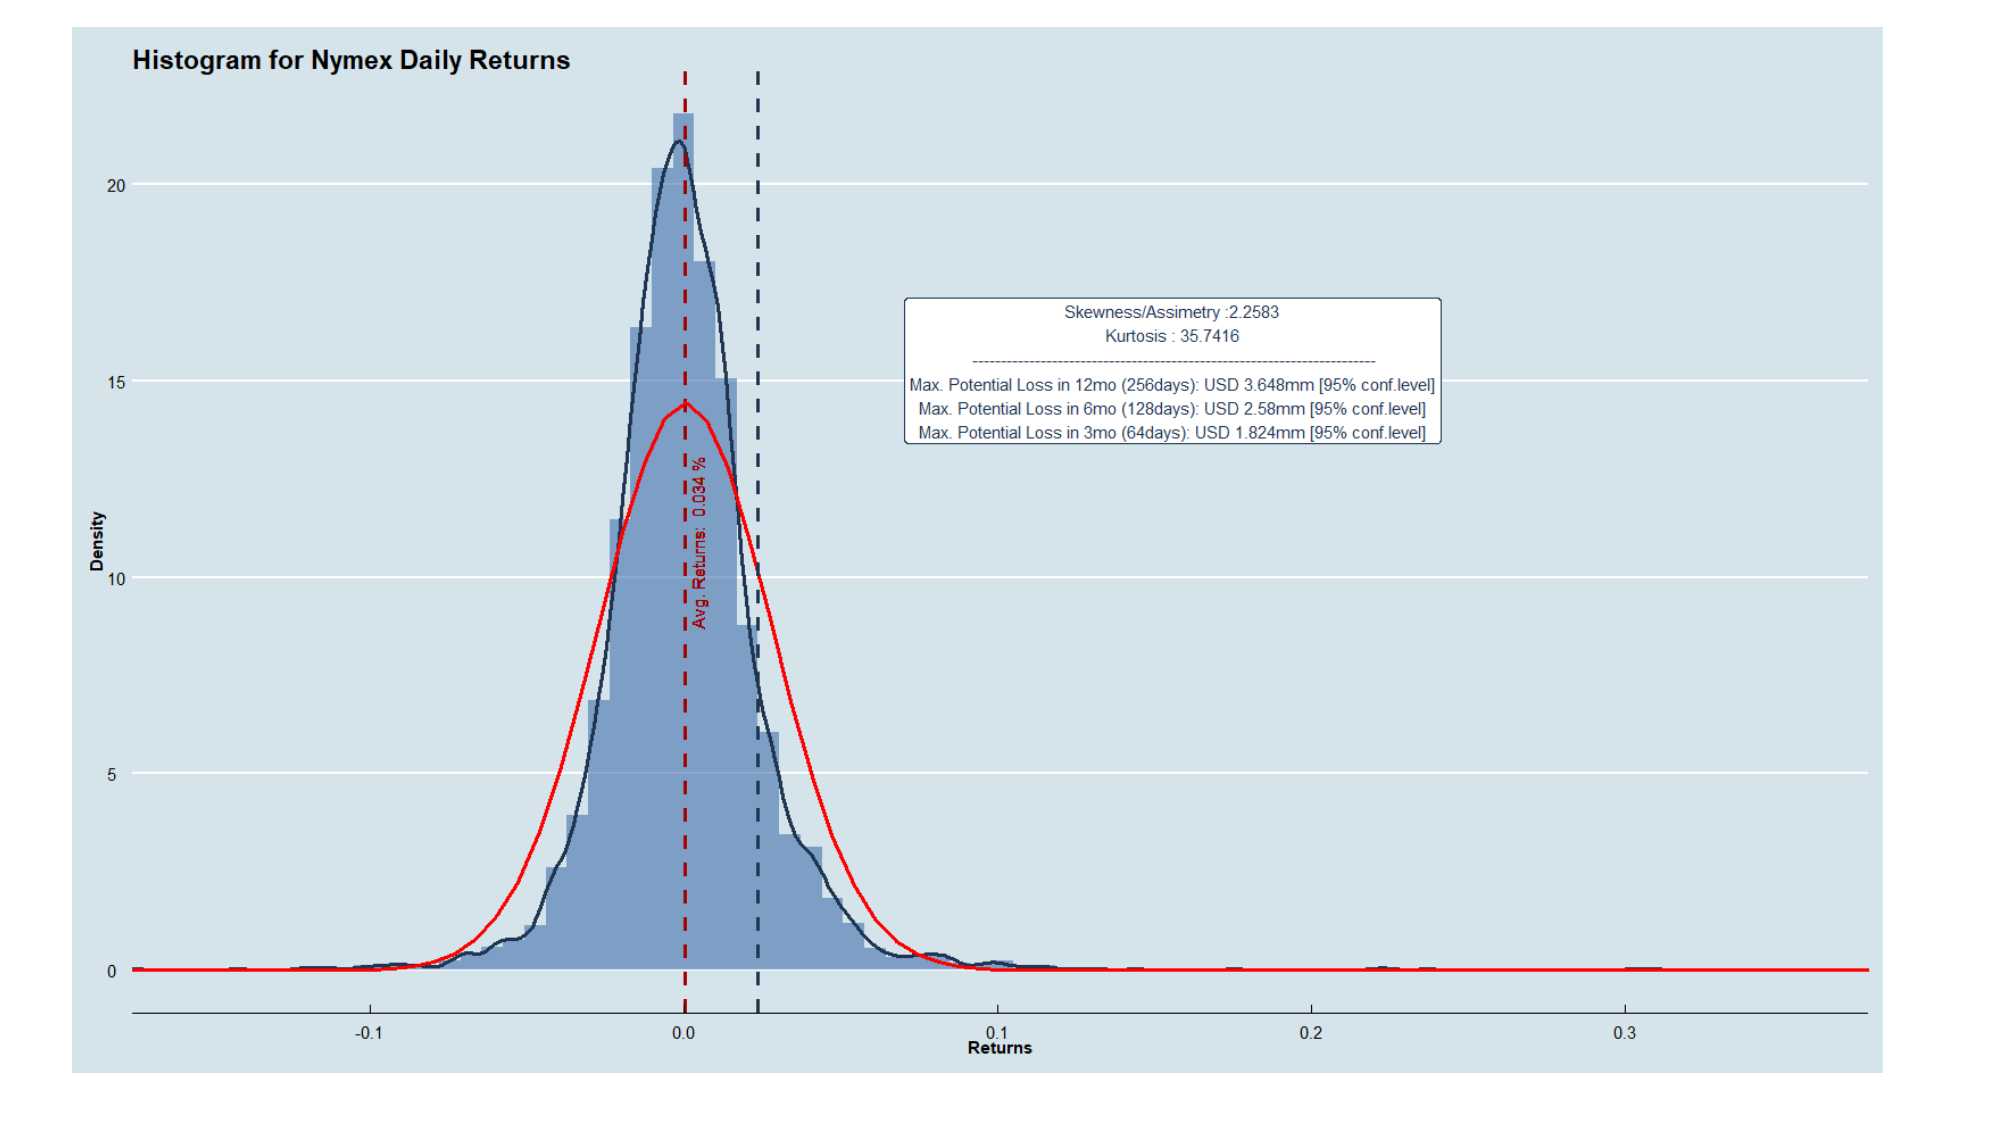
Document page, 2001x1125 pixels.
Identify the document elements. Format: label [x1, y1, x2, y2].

picture [72, 27, 1884, 1073]
